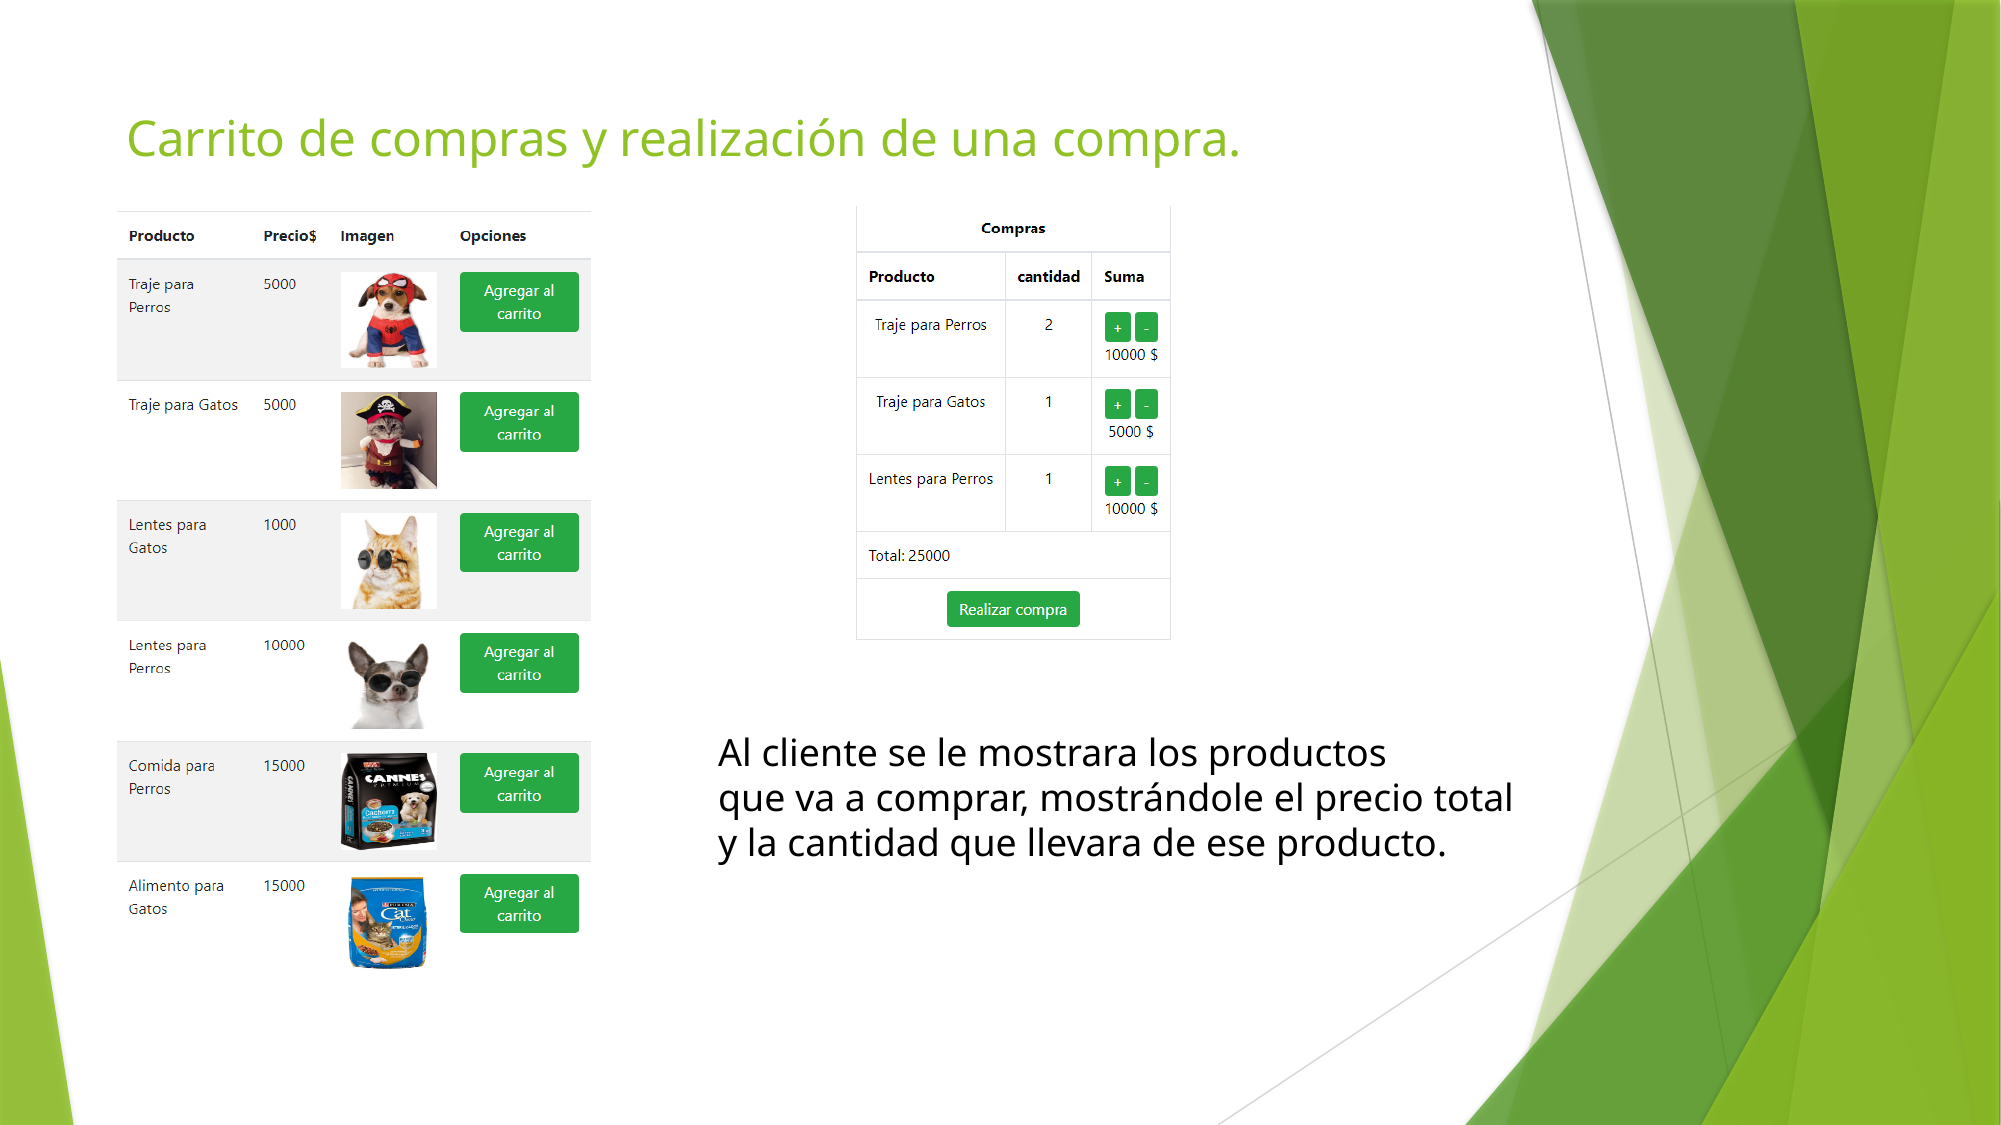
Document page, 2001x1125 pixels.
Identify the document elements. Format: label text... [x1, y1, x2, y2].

picture [110, 205, 1187, 984]
text_box Al cliente se le mostrara los productos que va a comprar, mostrándole el precio total y la cantidad que llevara de ese producto. [1190, 721, 1530, 872]
title Carrito de compras y realización de una compra. [111, 99, 1507, 210]
